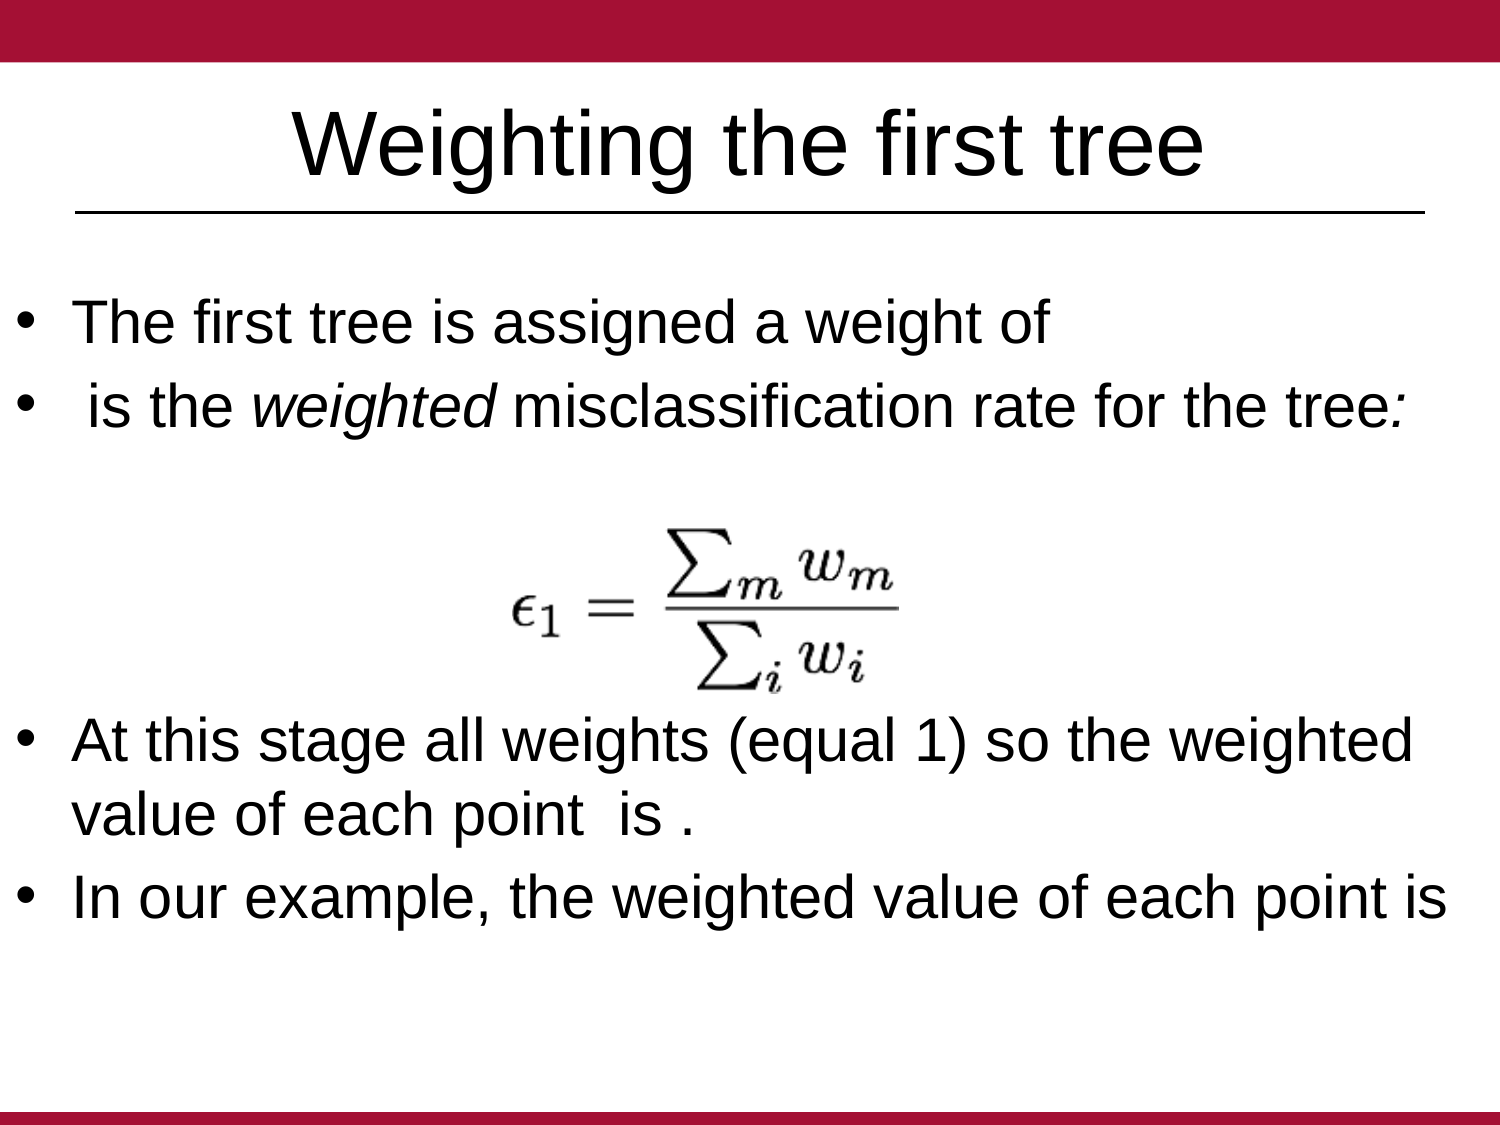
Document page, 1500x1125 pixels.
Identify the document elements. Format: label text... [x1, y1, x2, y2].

title Weighting the first tree [75, 45, 1425, 233]
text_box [720, 387, 871, 421]
picture [512, 528, 899, 694]
